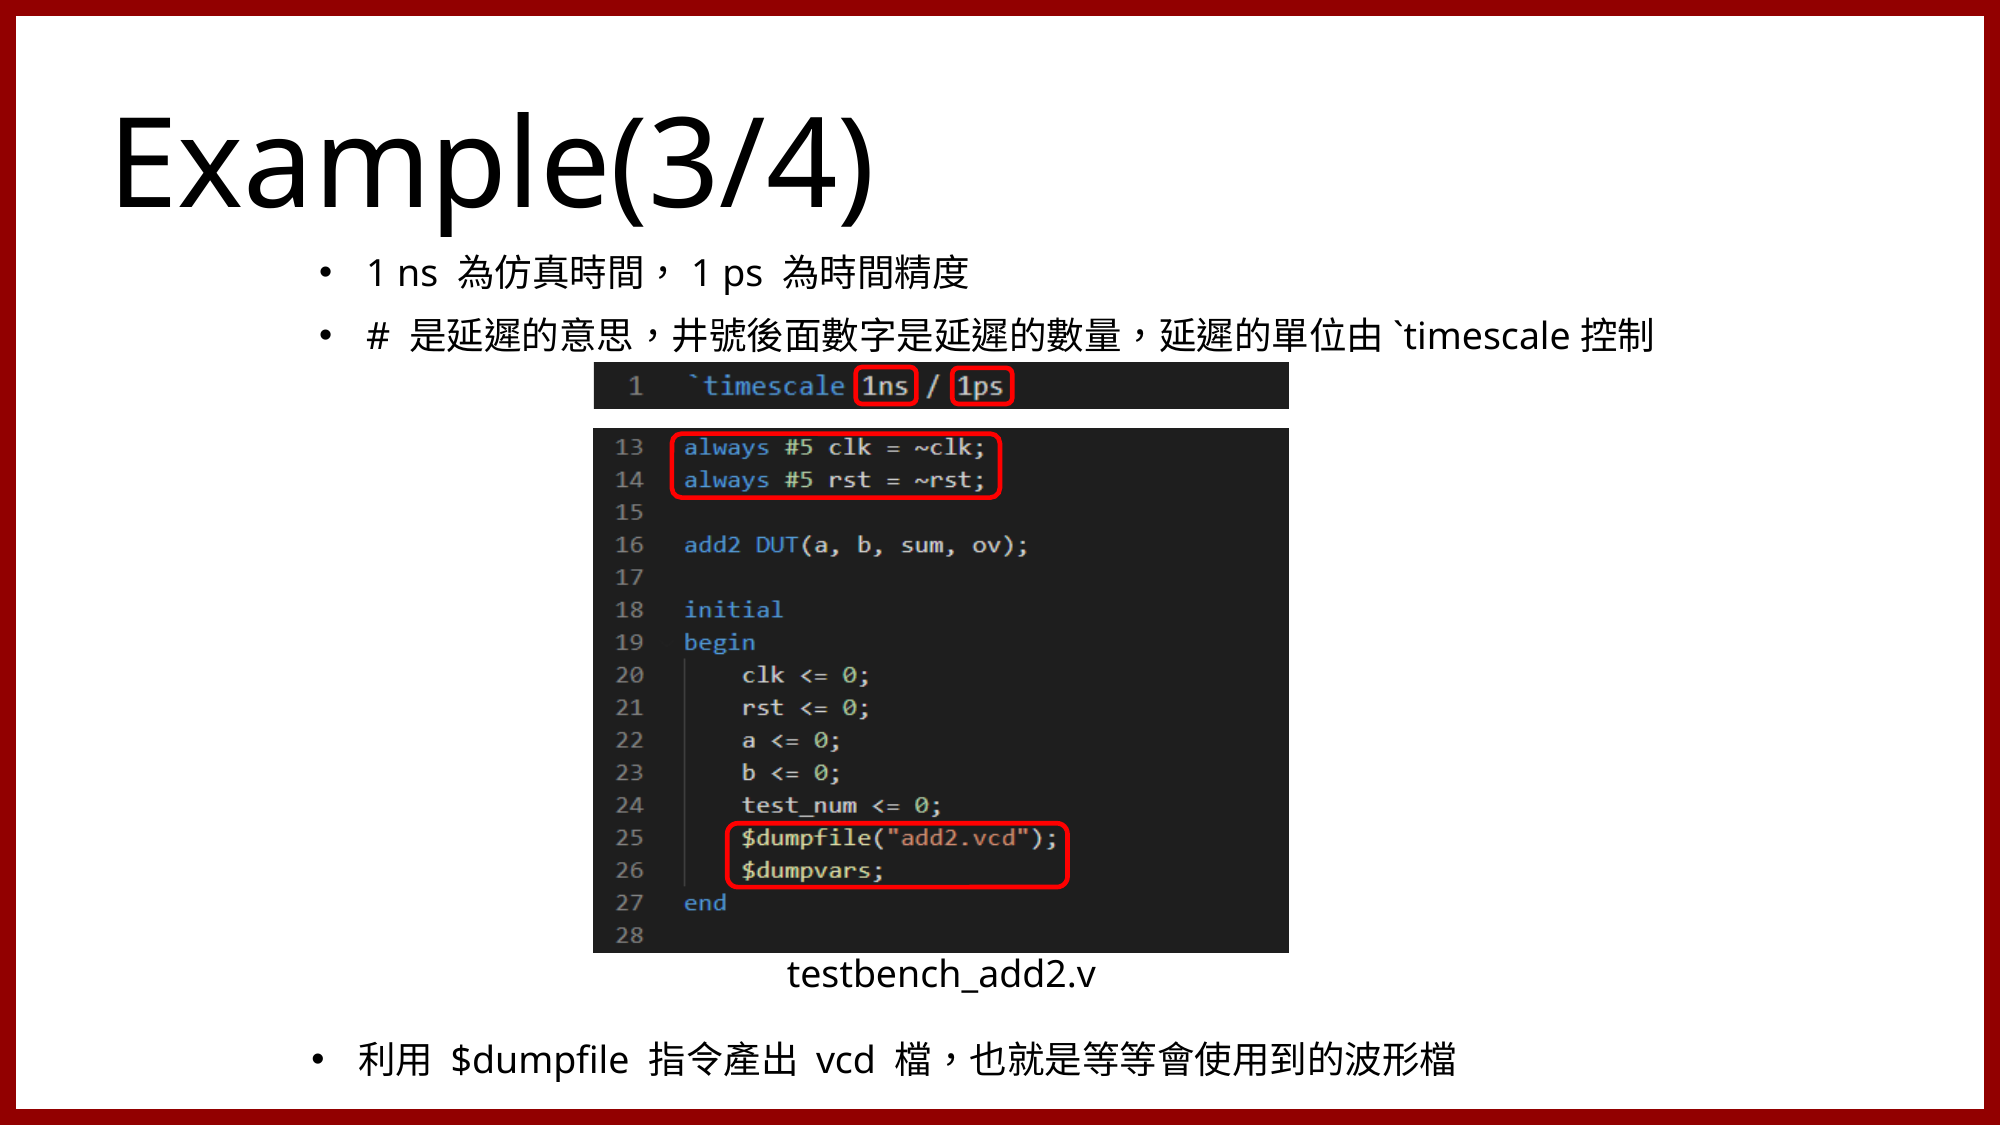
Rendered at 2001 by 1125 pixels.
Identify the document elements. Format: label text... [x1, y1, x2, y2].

picture [593, 361, 1289, 409]
text_box 利用 $dumpfile 指令產出 vcd 檔，也就是等等會使用到的波形檔 [296, 1028, 1473, 1089]
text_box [593, 428, 1289, 953]
text_box 2 [0, 0, 2000, 1125]
text_box Example(3/4) [93, 75, 891, 240]
text_box 1 ns 為仿真時間，1 ps 為時間精度 # 是延遲的意思，井號後面數字是延遲的數量，延遲的單位由`timescale控制 [304, 224, 1670, 365]
text_box testbench_add2.v [772, 953, 1111, 1002]
